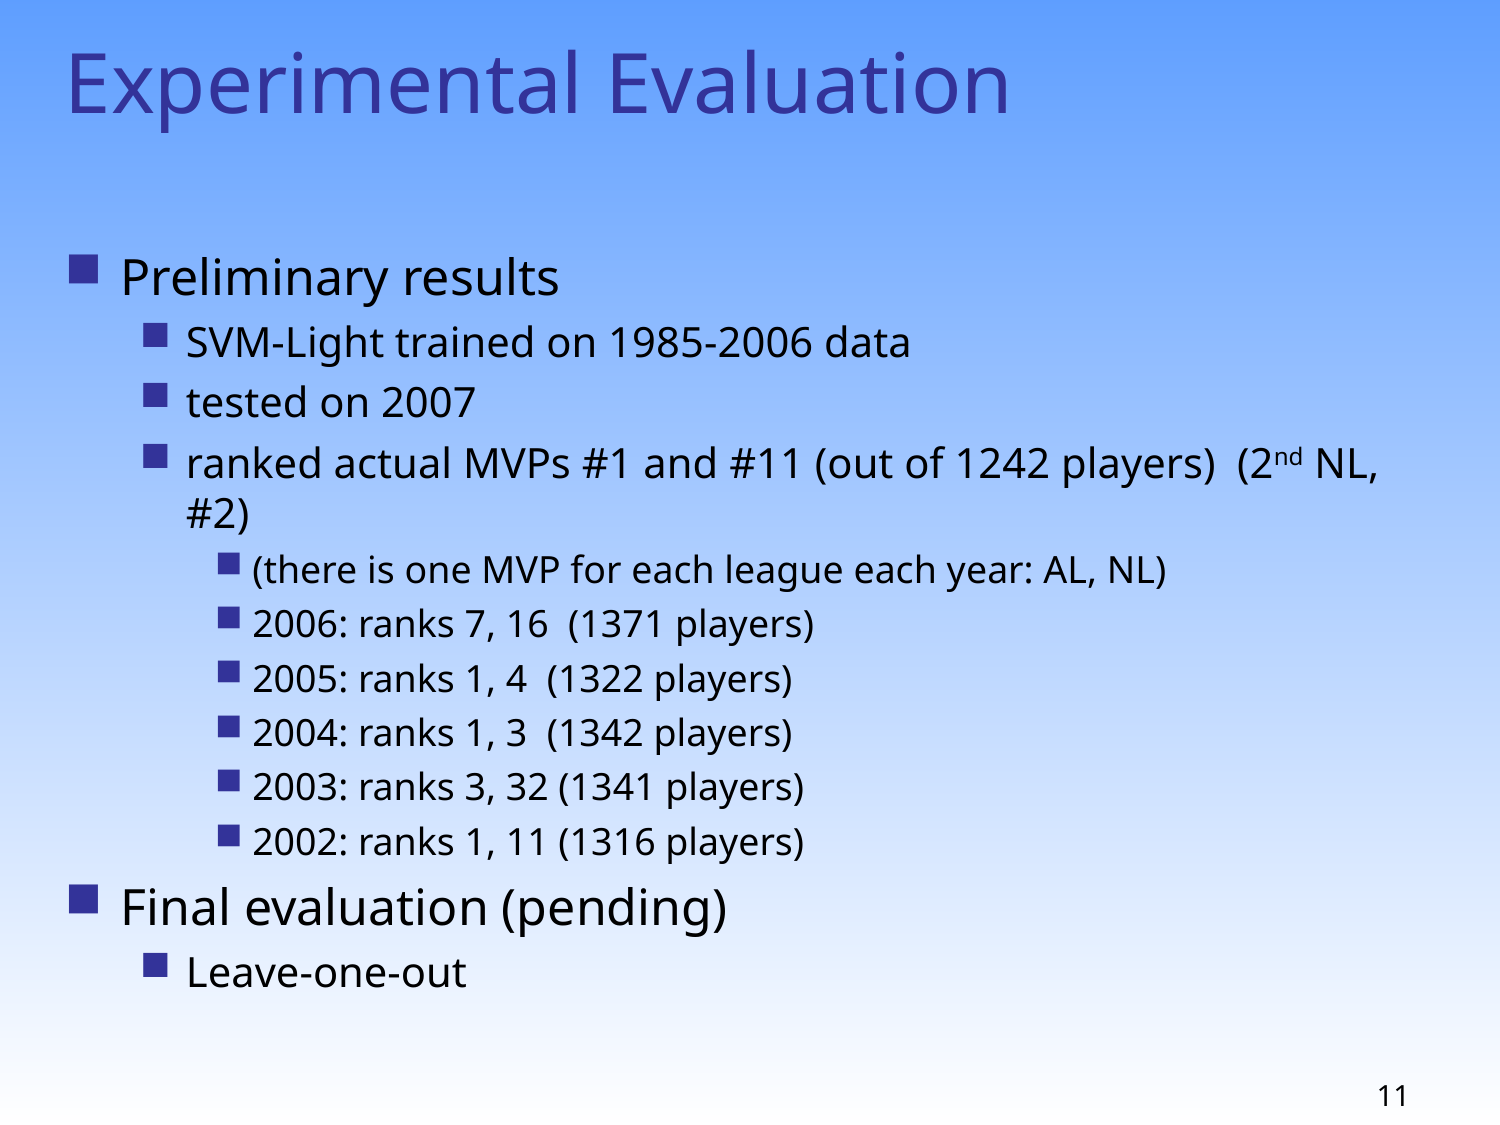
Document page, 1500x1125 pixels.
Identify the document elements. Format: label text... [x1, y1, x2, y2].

text_box Preliminary results SVM-Light trained on 1985-2006 data tested on 2007 ranked actual MVPs #1 and #11 (out of 1242 players) (2nd NL, #2)‏ (there is one MVP for each league each year: AL, NL)‏ 2006: ranks 7, 16 (1371 players) 2005: ranks 1, 4 (1322 players) 2004: ranks 1, 3 (1342 players) 2003: ranks 3, 32 (1341 players) 2002: ranks 1, 11 (1316 players) Final evaluation (pending)‏ Leave-one-out [49, 237, 1463, 1063]
text_box 11 [1112, 1074, 1425, 1125]
text_box Experimental Evaluation [49, 22, 1463, 138]
